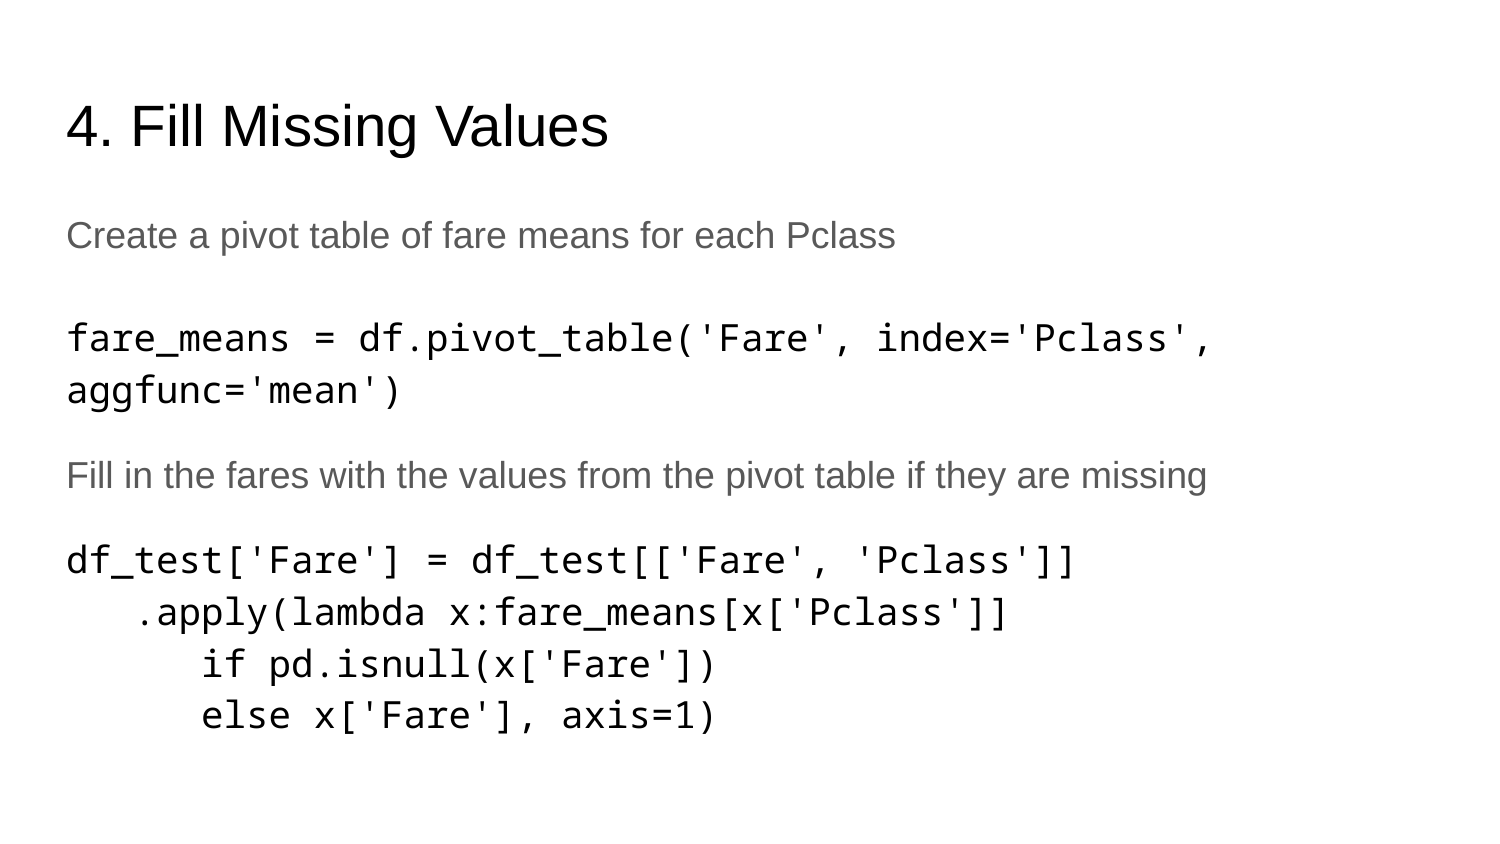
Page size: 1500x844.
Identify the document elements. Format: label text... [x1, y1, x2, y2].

list Create a pivot table of fare means for each Pclass fare_means = df.pivot_table('Fare', index='Pclass', aggfunc='mean') Fill in the fares with the values from the pivot table if they are missing df_test['Fare'] = df_test[['Fare', 'Pclass']] .apply(lambda x:fare_means[x['Pclass']] if pd.isnull(x['Fare']) else x['Fare'], axis=1) [51, 189, 1449, 750]
title 4. Fill Missing Values [51, 72, 1449, 167]
